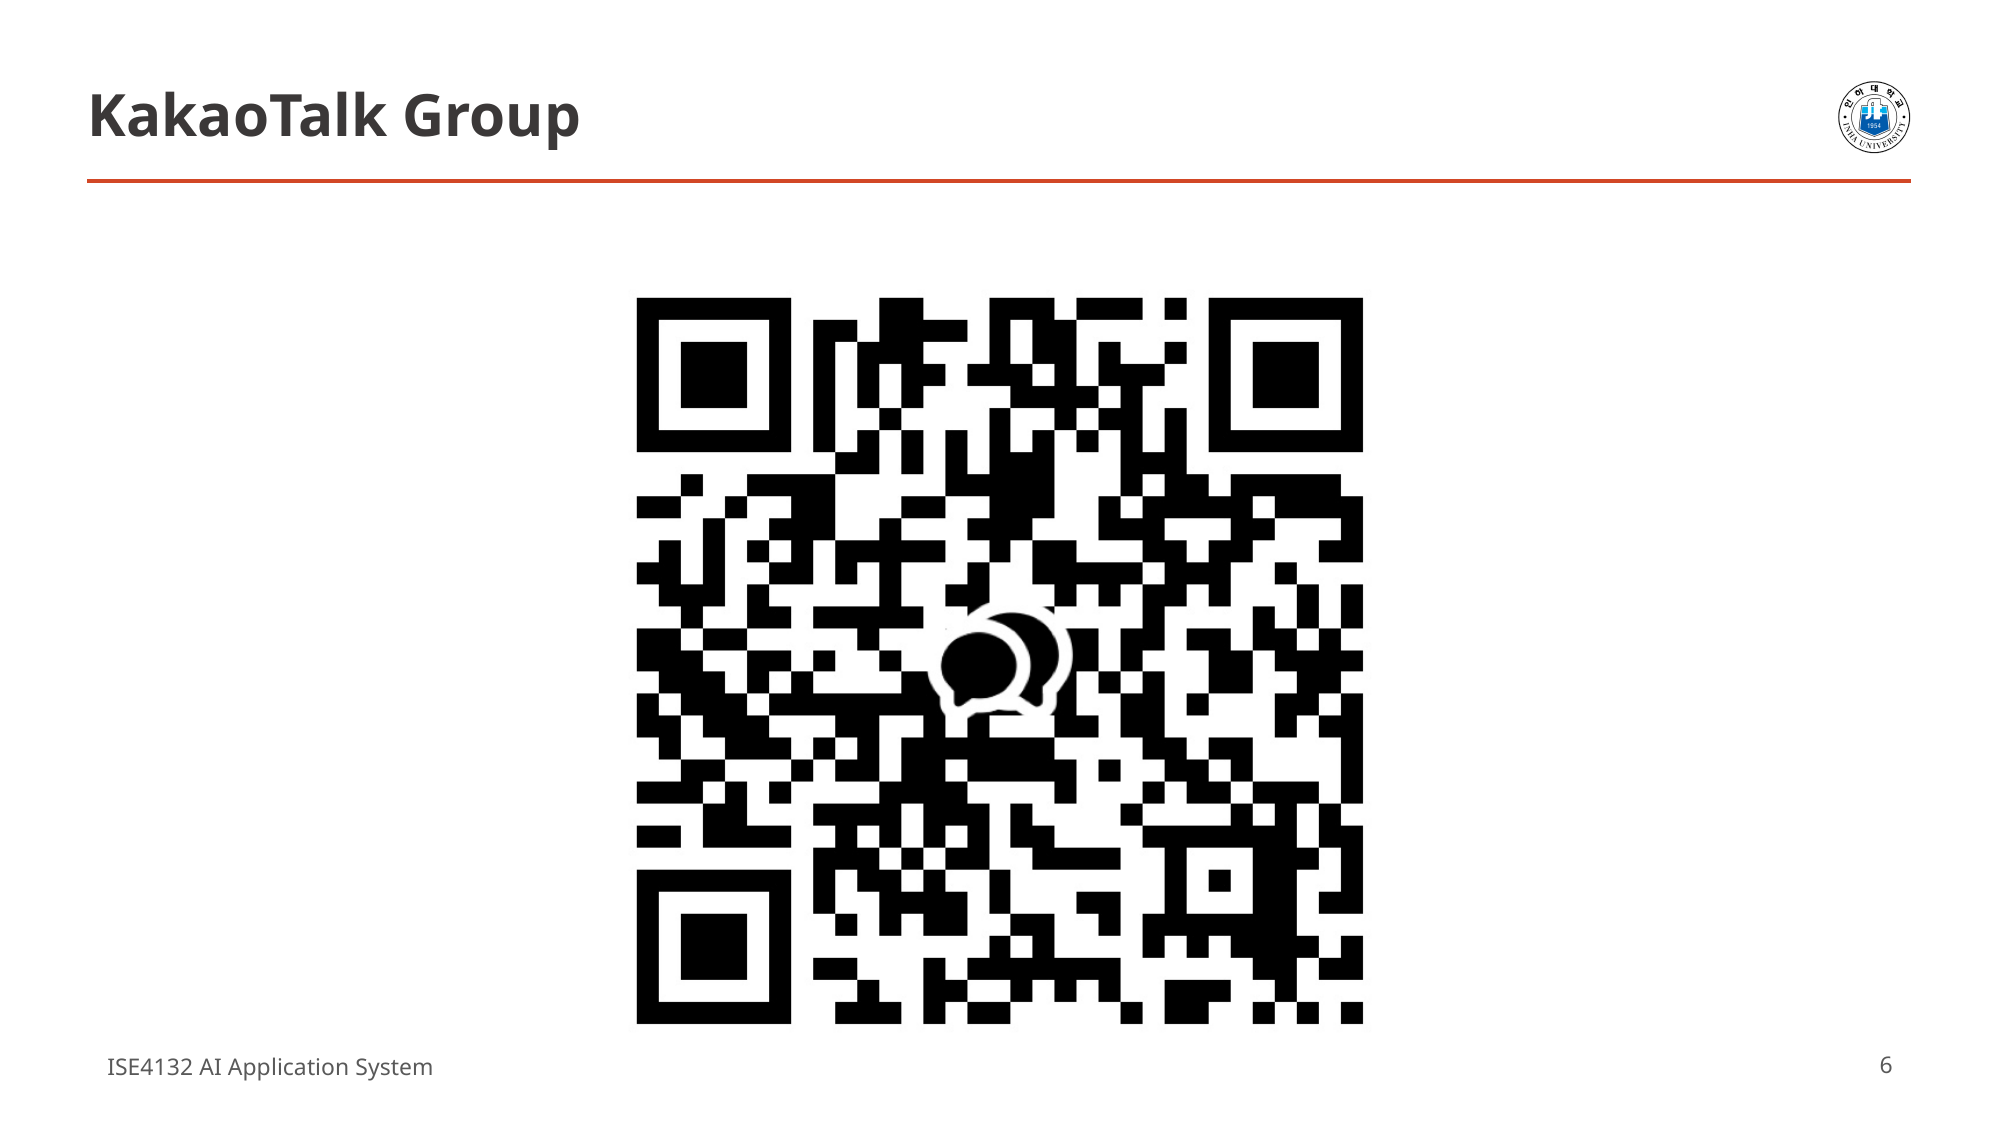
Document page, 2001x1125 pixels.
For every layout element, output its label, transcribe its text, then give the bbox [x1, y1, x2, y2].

slide_number 6 [1464, 1054, 1908, 1078]
picture [1836, 79, 1912, 155]
title KakaoTalk Group [72, 70, 1912, 163]
picture [536, 197, 1464, 1125]
footer ISE4132 AI Application System [92, 1054, 536, 1078]
